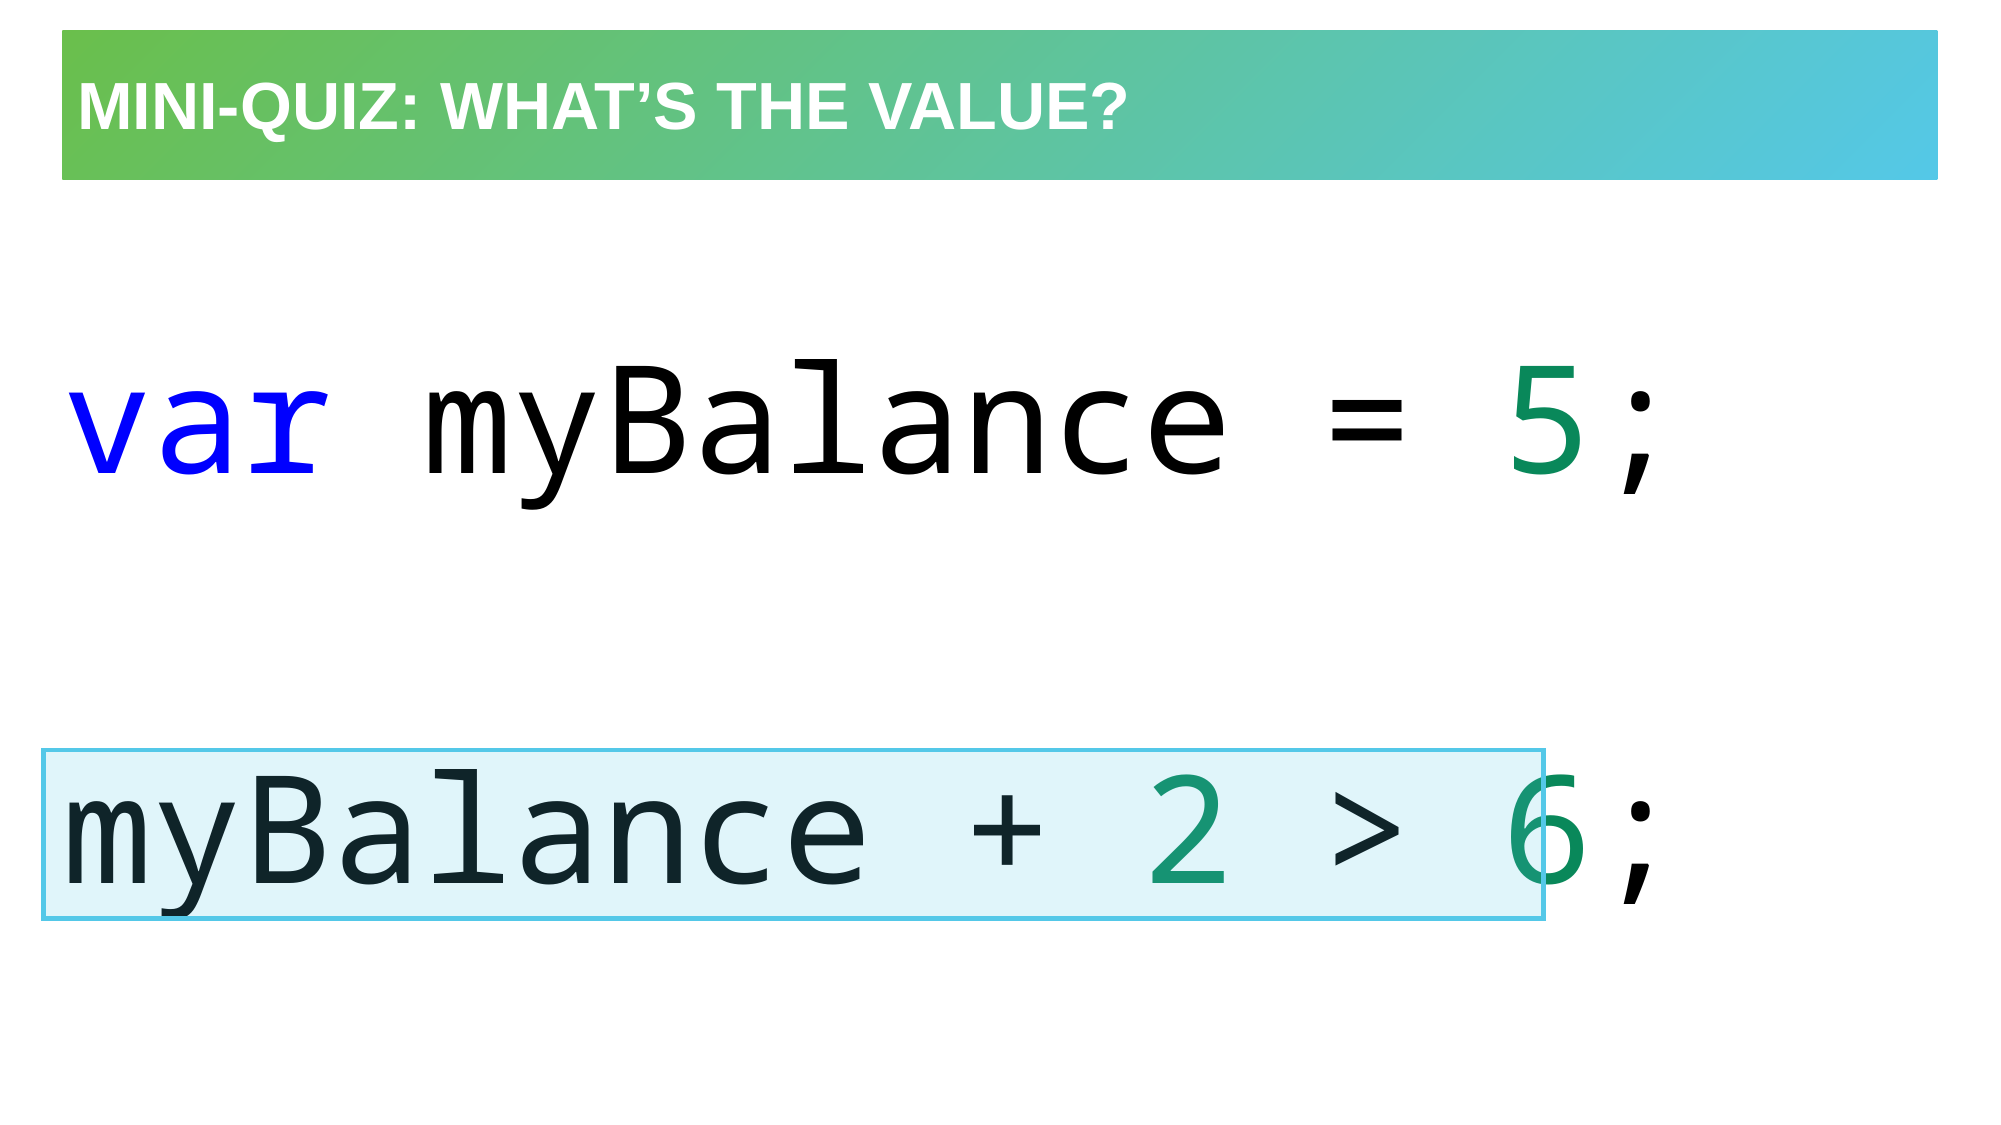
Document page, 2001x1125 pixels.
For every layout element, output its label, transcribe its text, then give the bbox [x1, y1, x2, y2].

list var myBalance = 5; myBalance + 2 > 6; [62, 187, 1938, 1050]
text_box [43, 749, 1544, 919]
title Mini-quiz: What’s the value? [62, 29, 1938, 180]
